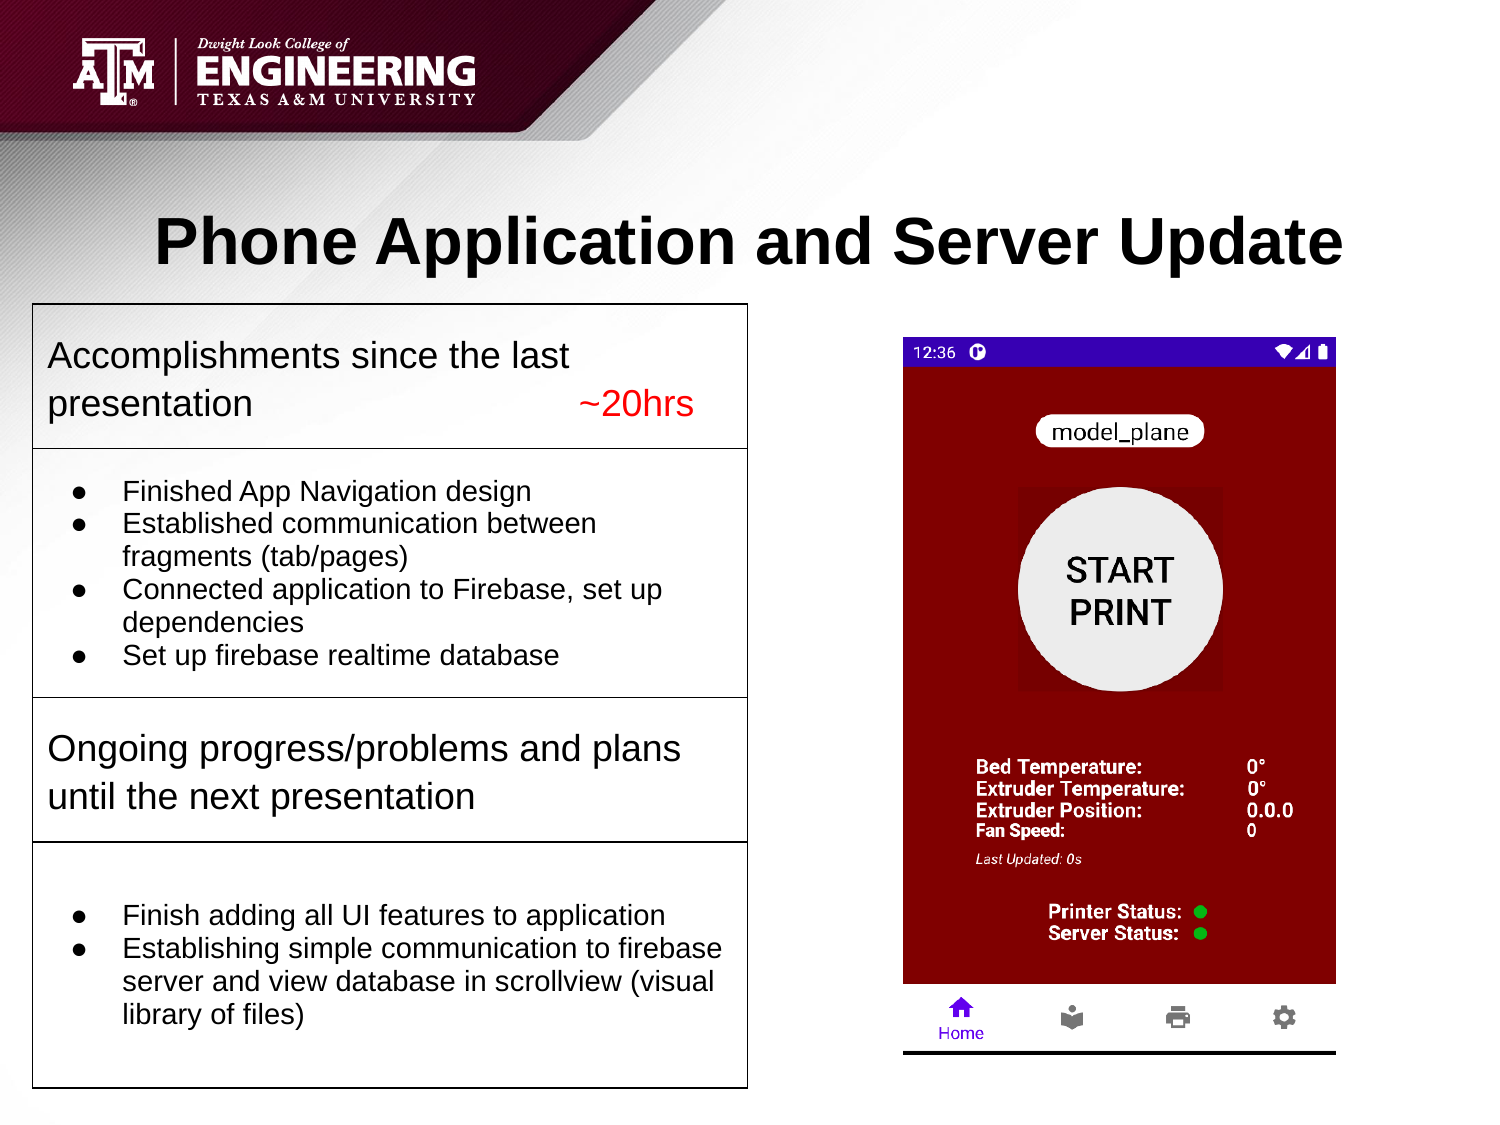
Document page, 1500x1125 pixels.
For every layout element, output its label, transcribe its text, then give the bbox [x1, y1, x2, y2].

title Phone Application and Server Update [75, 172, 1425, 304]
picture [0, 0, 1500, 1125]
table_cell Finished App Navigation design Established communication between fragments (tab/pages) Connected application to Firebase, set up dependencies Set up firebase realtime database [33, 449, 747, 697]
table_cell Finish adding all UI features to application Establishing simple communication to firebase server and view database in scrollview (visual library of files) [33, 843, 747, 1087]
table_cell Ongoing progress/problems and plans until the next presentation [33, 698, 747, 841]
table_header Accomplishments since the last presentation ~20hrs [33, 305, 747, 448]
